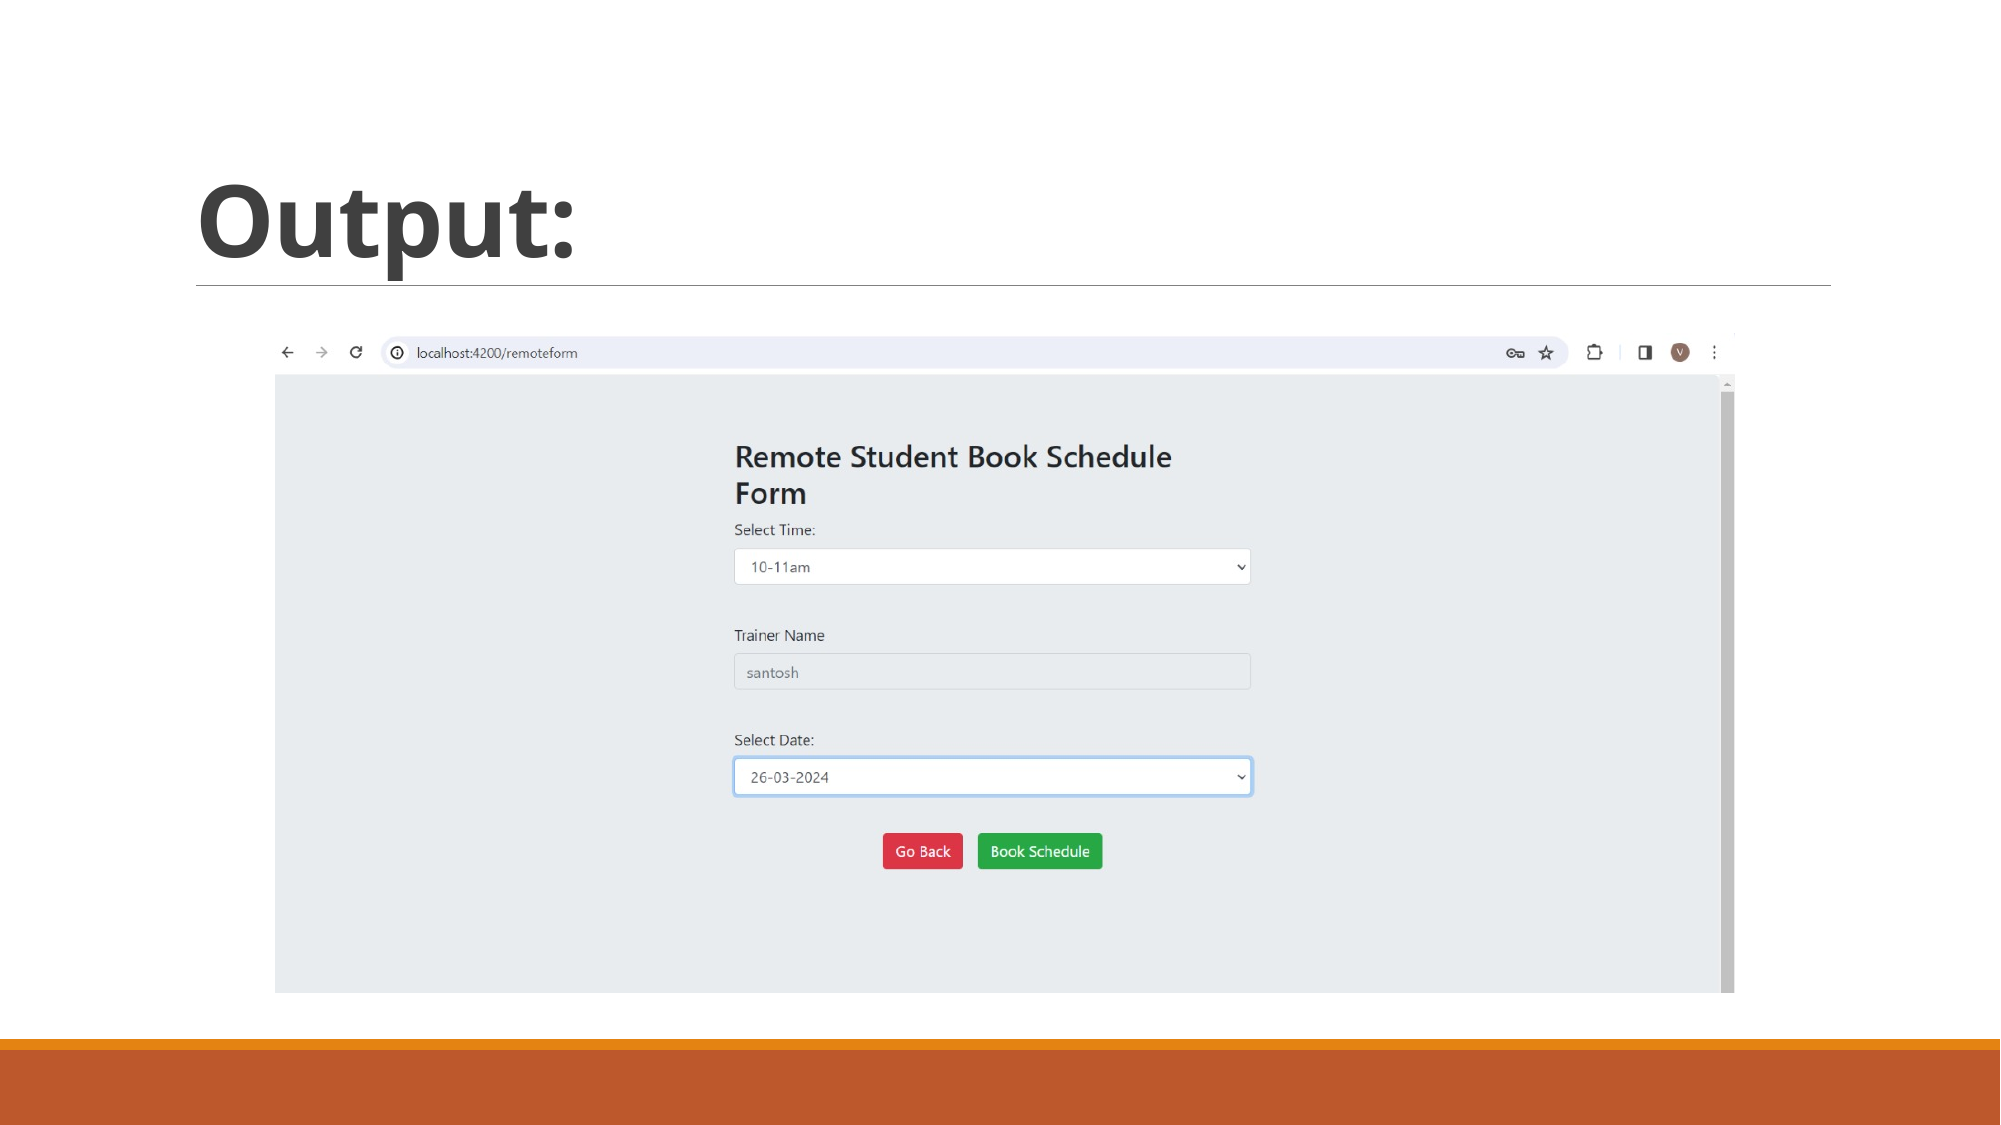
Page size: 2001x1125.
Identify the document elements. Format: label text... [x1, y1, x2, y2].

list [275, 332, 1735, 994]
title Output: [180, 47, 1830, 285]
